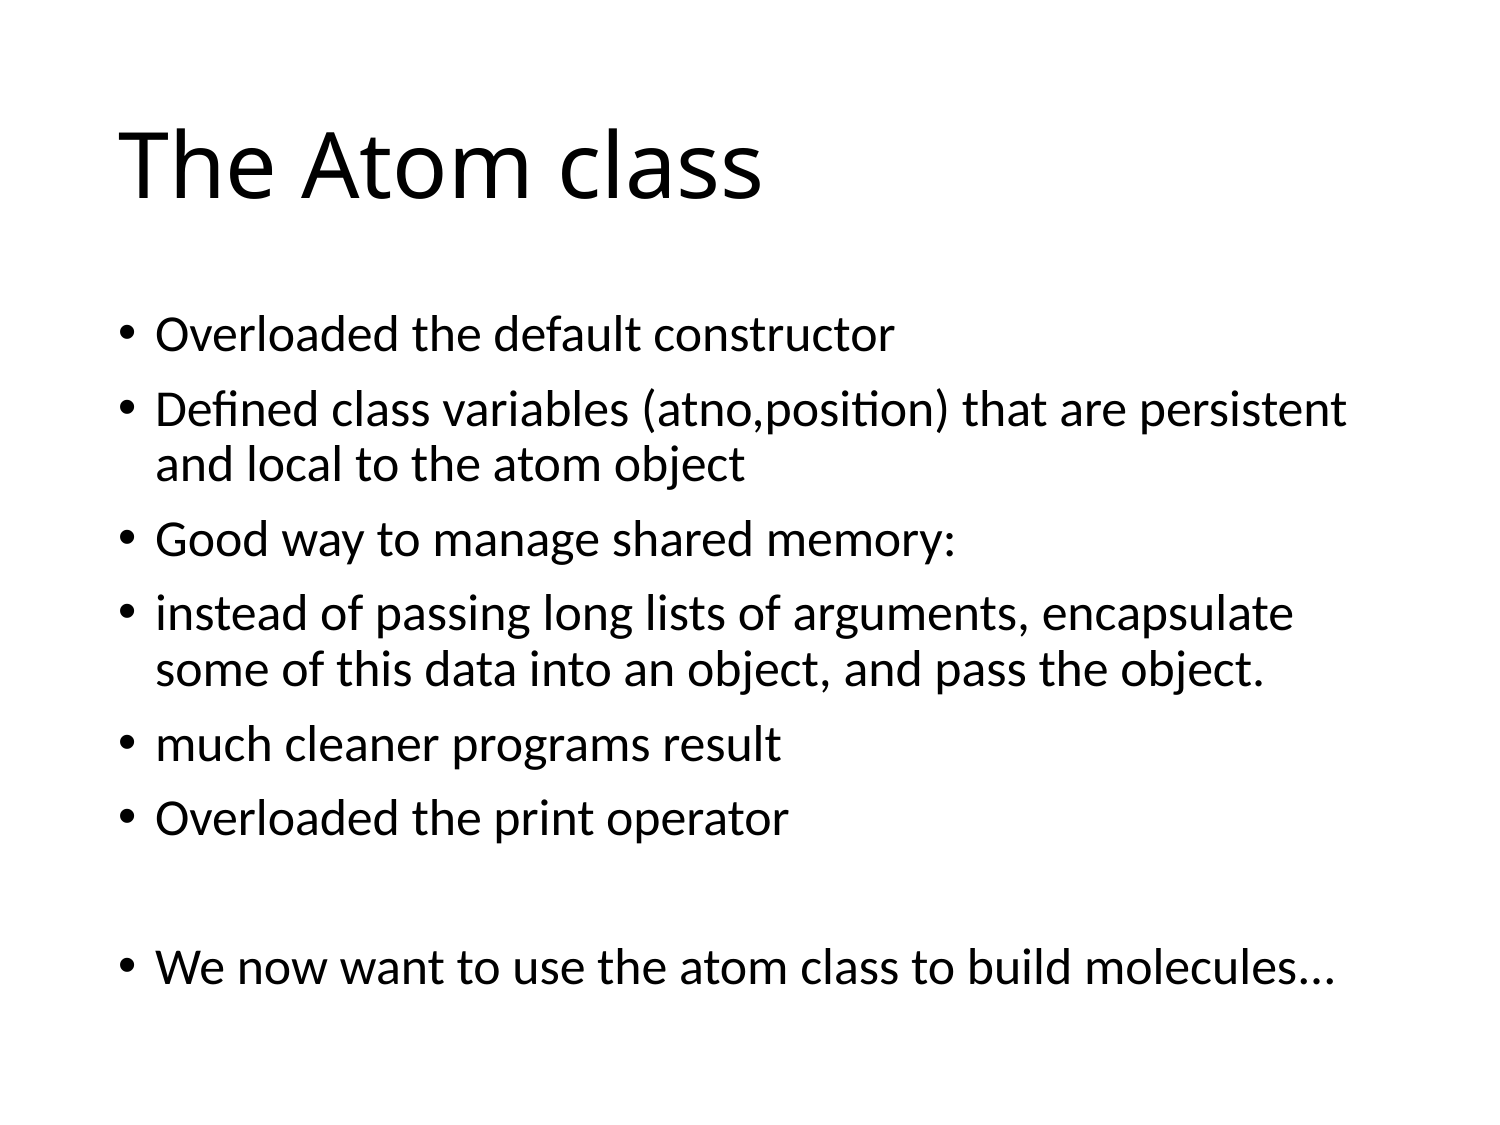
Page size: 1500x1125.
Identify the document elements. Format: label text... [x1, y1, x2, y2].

list Overloaded the default constructor Defined class variables (atno,position) that are persistent and local to the atom object Good way to manage shared memory: instead of passing long lists of arguments, encapsulate some of this data into an object, and pass the object. much cleaner programs result Overloaded the print operator We now want to use the atom class to build molecules... [103, 299, 1397, 1014]
title The Atom class [103, 59, 1397, 278]
